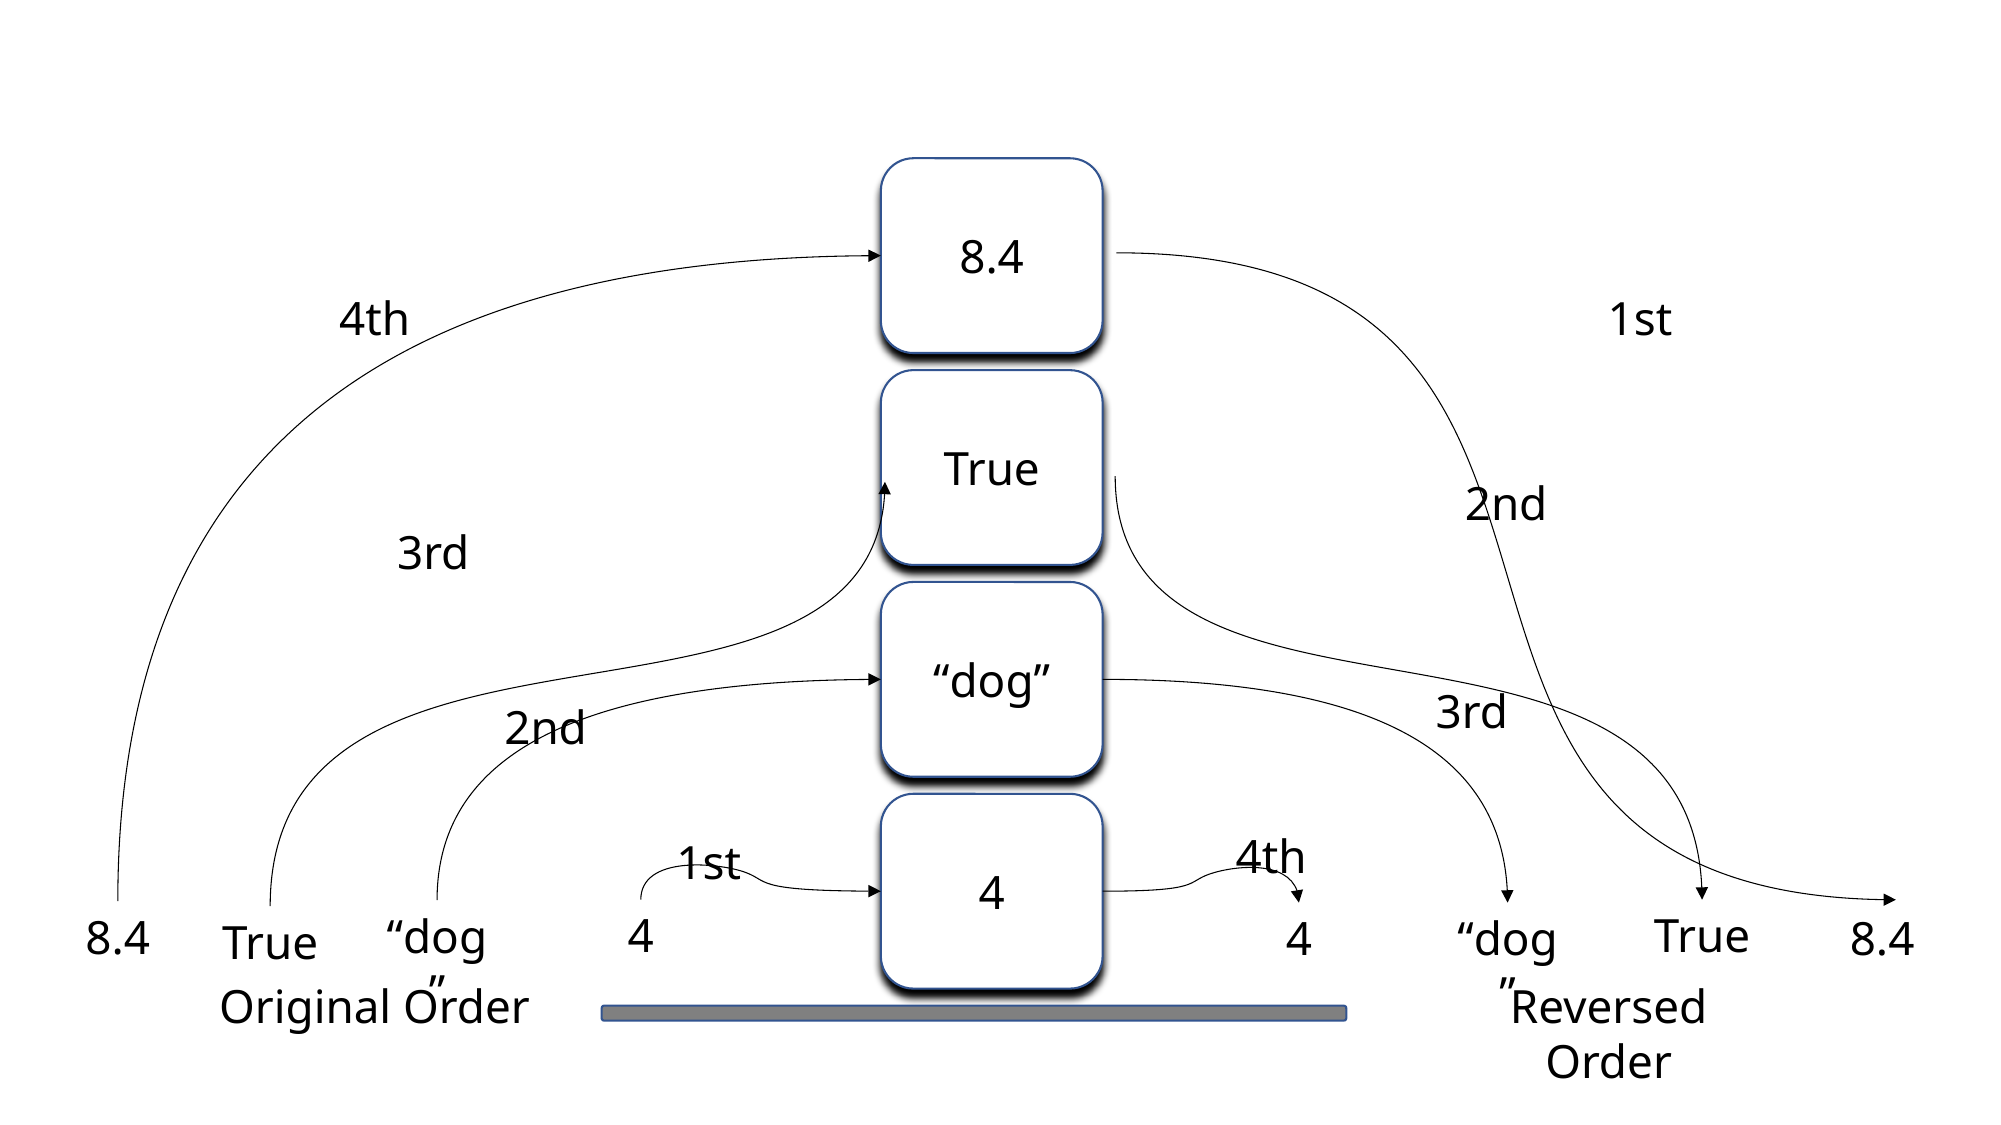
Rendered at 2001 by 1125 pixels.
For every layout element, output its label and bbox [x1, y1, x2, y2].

text_box [59, 158, 1941, 1041]
